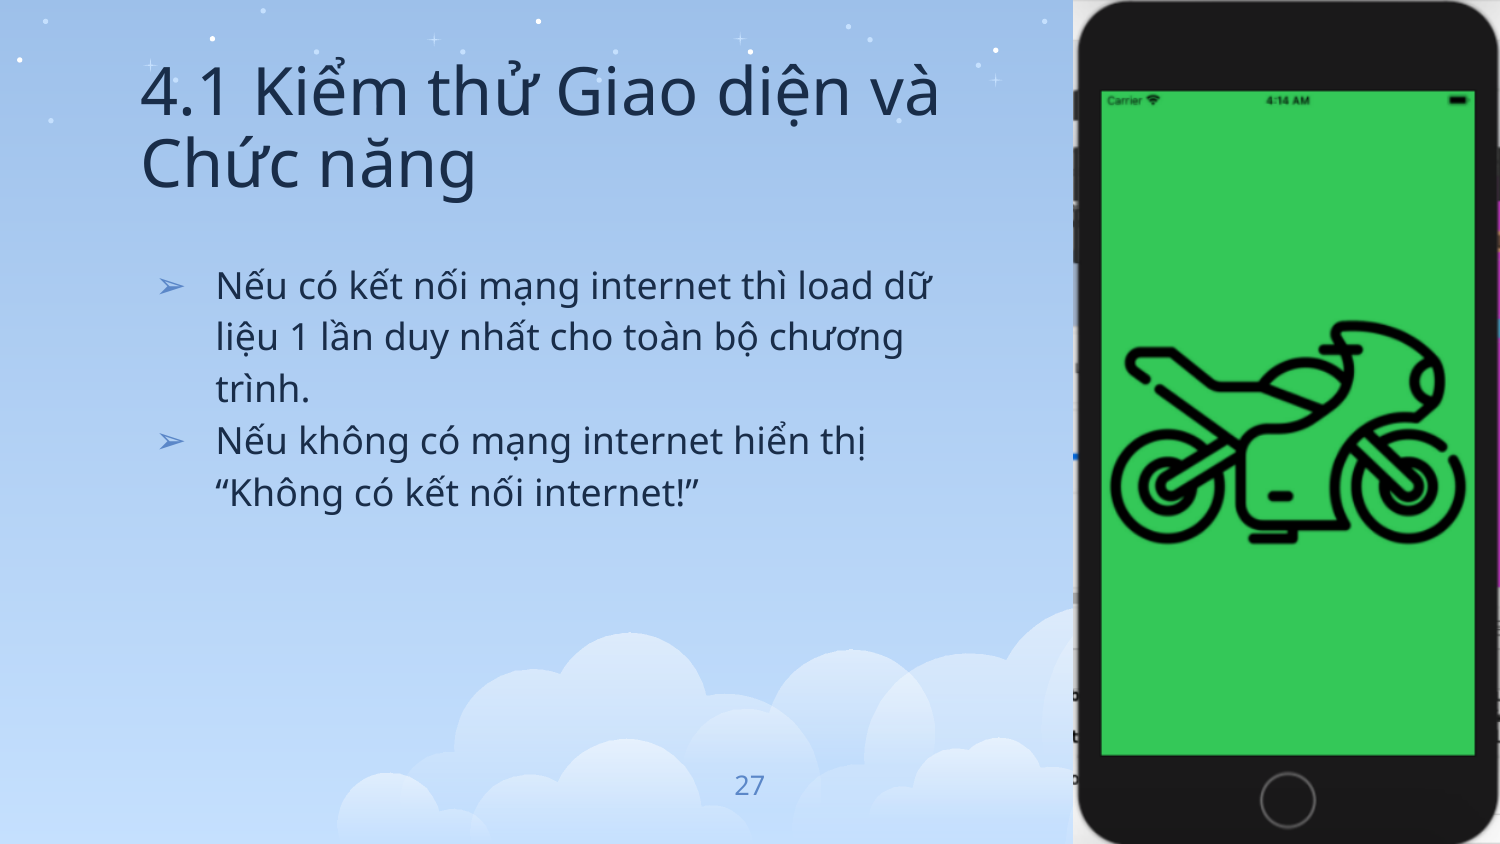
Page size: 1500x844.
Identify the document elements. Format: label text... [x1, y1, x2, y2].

slide_number 27 [705, 754, 795, 819]
title 4.1 Kiểm thử Giao diện và Chức năng [140, 137, 1032, 203]
picture [1073, 0, 1500, 844]
list Nếu có kết nối mạng internet thì load dữ liệu 1 lần duy nhất cho toàn bộ chương trình. Nếu không có mạng internet hiển thị “Không có kết nối internet!” [140, 254, 981, 720]
